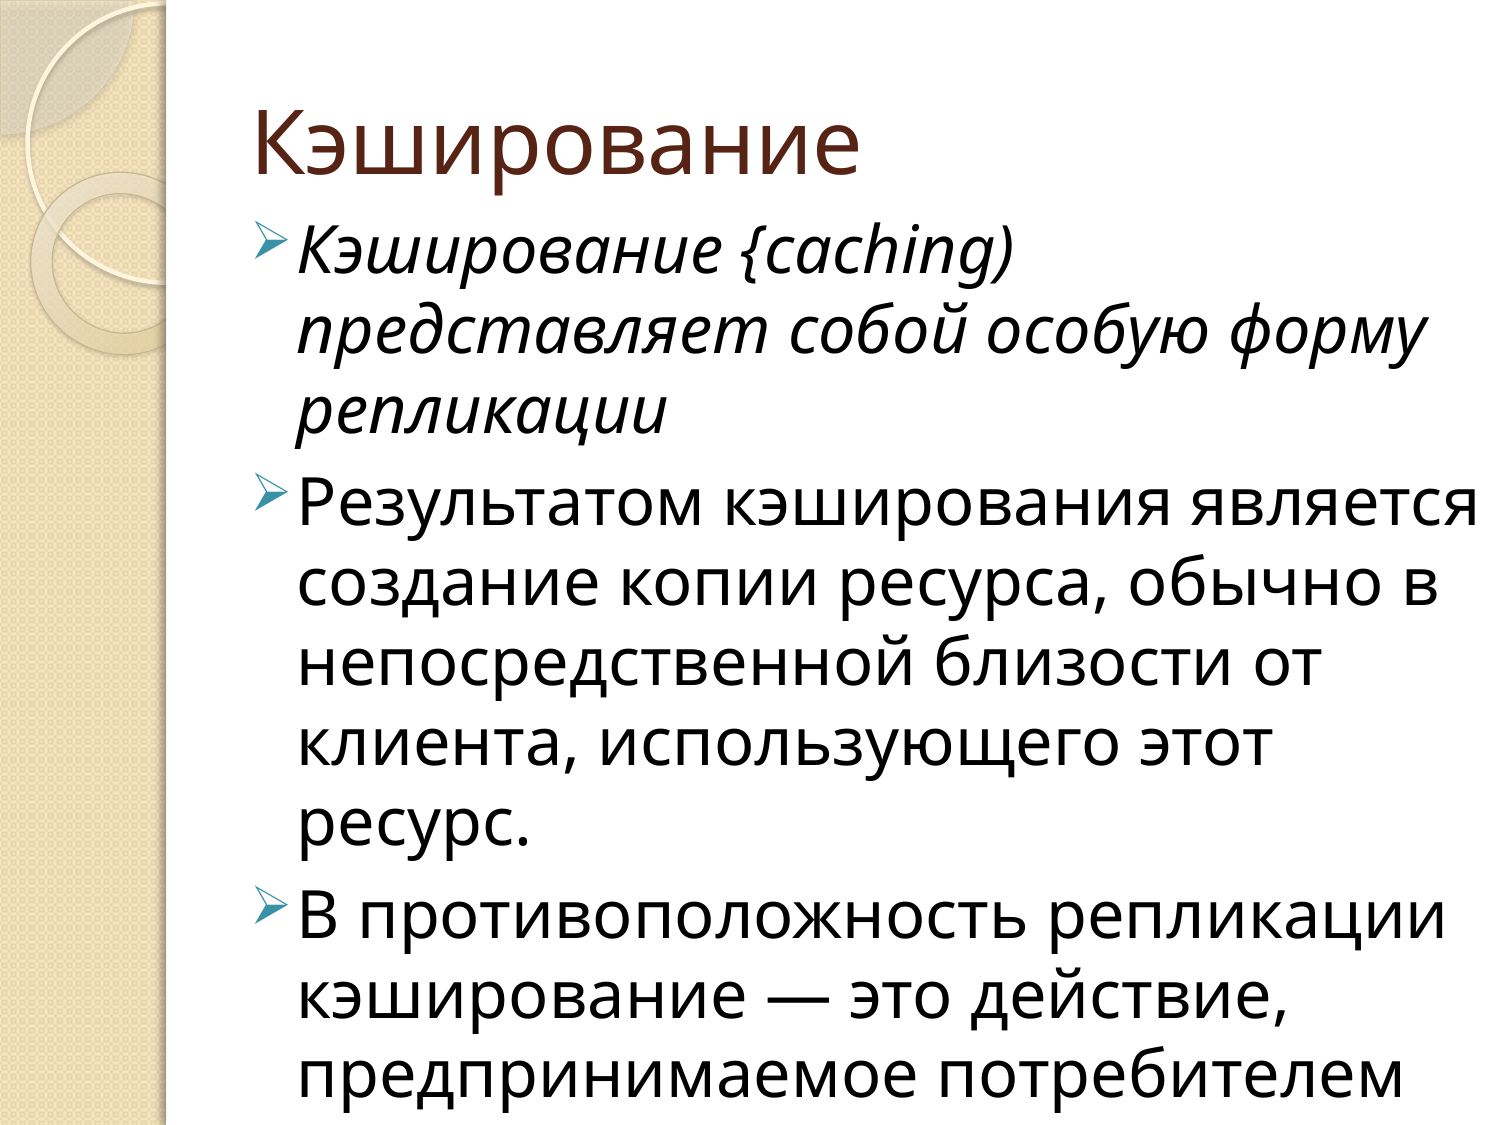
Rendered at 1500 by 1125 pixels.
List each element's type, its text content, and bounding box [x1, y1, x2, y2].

title Кэширование [235, 45, 1466, 198]
list Кэширование {caching) представляет собой особую форму репликации Результатом кэширования является создание копии ресурса, обычно в непосредственной близости от клиента, использующего этот ресурс. В противоположность репликации кэширование — это действие, предпринимаемое потребителем ресурса, а не его владельцем. [221, 198, 1500, 987]
